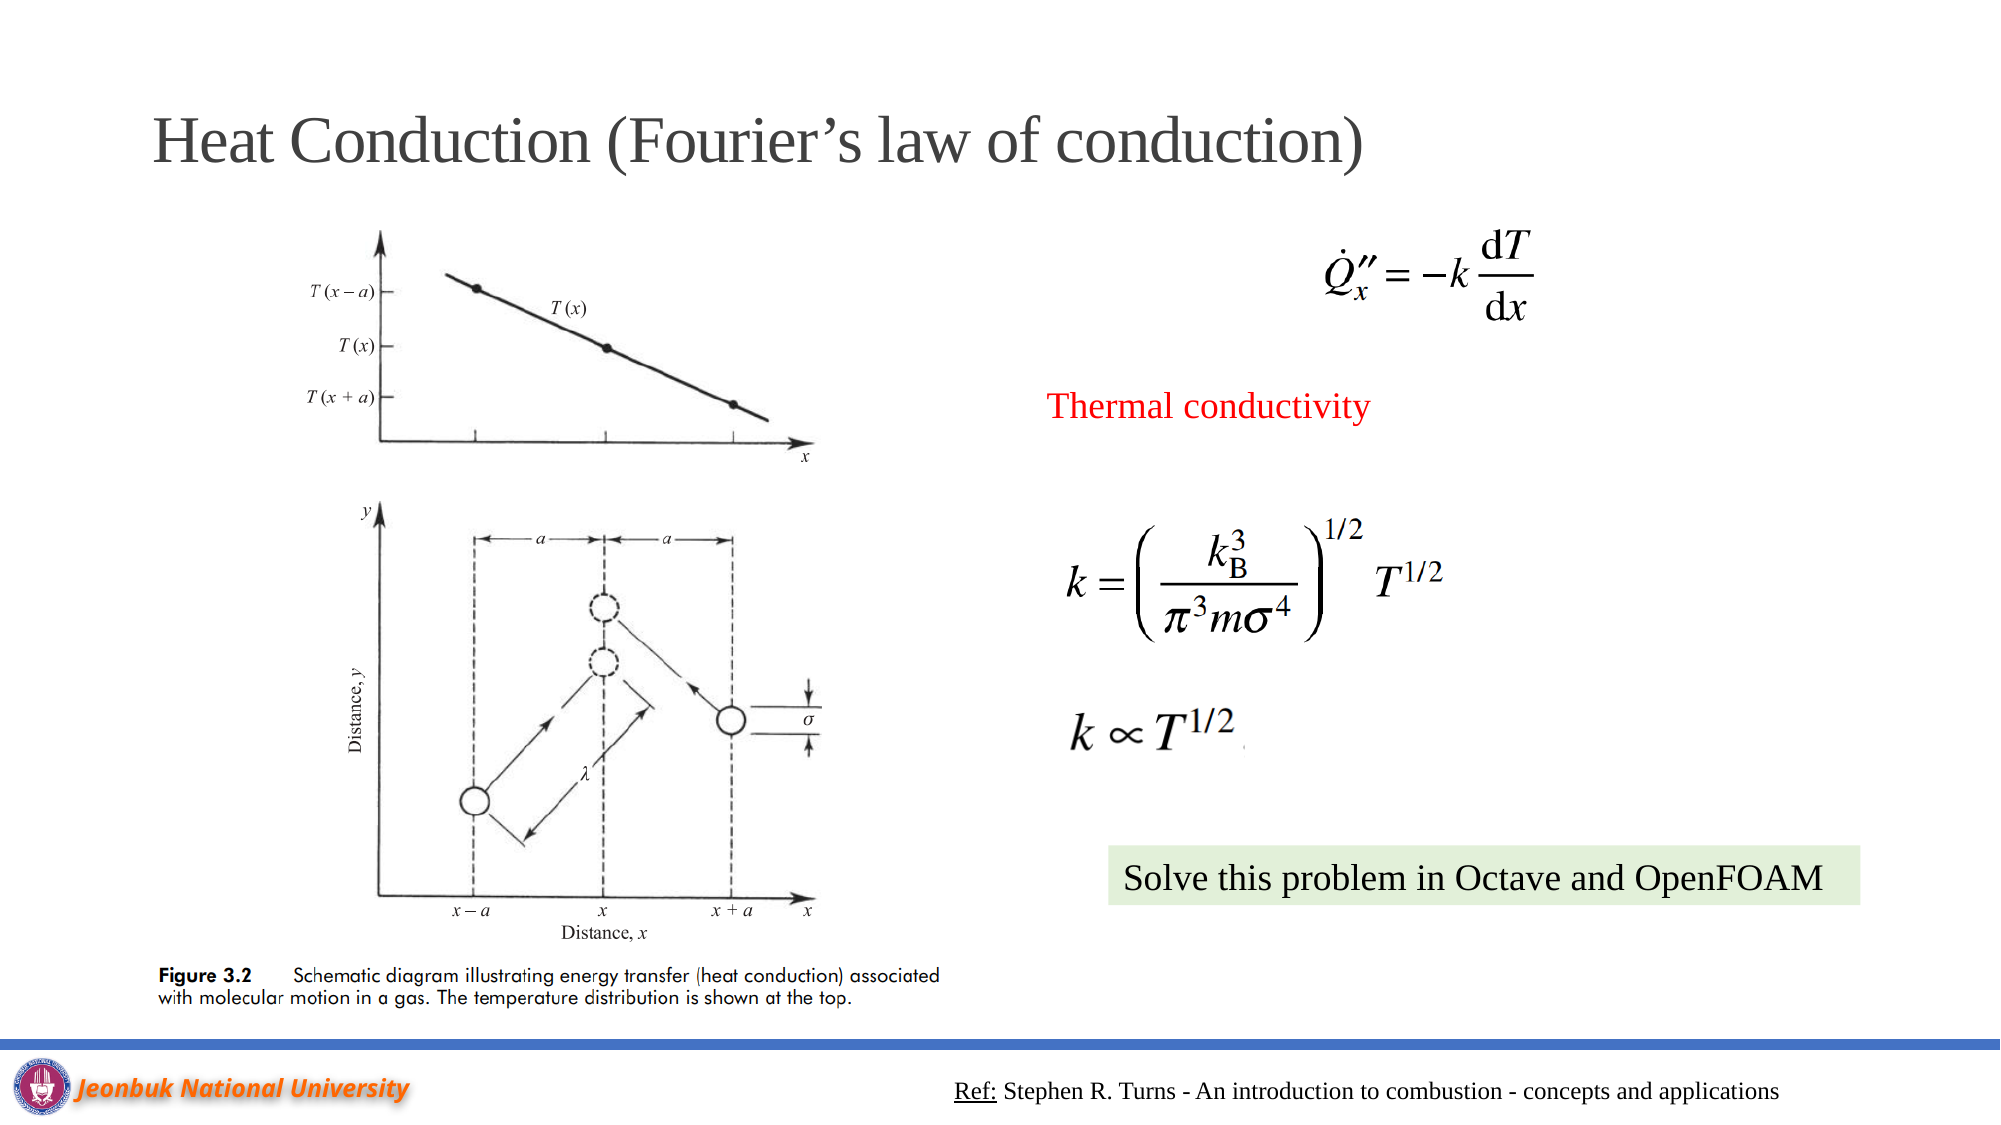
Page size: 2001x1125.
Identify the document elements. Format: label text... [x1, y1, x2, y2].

text_box Thermal conductivity [1031, 373, 1399, 434]
picture [1321, 212, 1538, 329]
text_box Ref: Stephen R. Turns - An introduction to combustion - concepts and applications [939, 1067, 1940, 1113]
text_box Solve this problem in Octave and OpenFOAM [1108, 845, 1861, 906]
picture [1062, 701, 1245, 764]
picture [152, 227, 943, 1022]
text_box Heat Conduction (Fourier’s law of conduction) [137, 59, 1406, 184]
picture [1066, 502, 1451, 648]
picture [9, 1054, 74, 1119]
